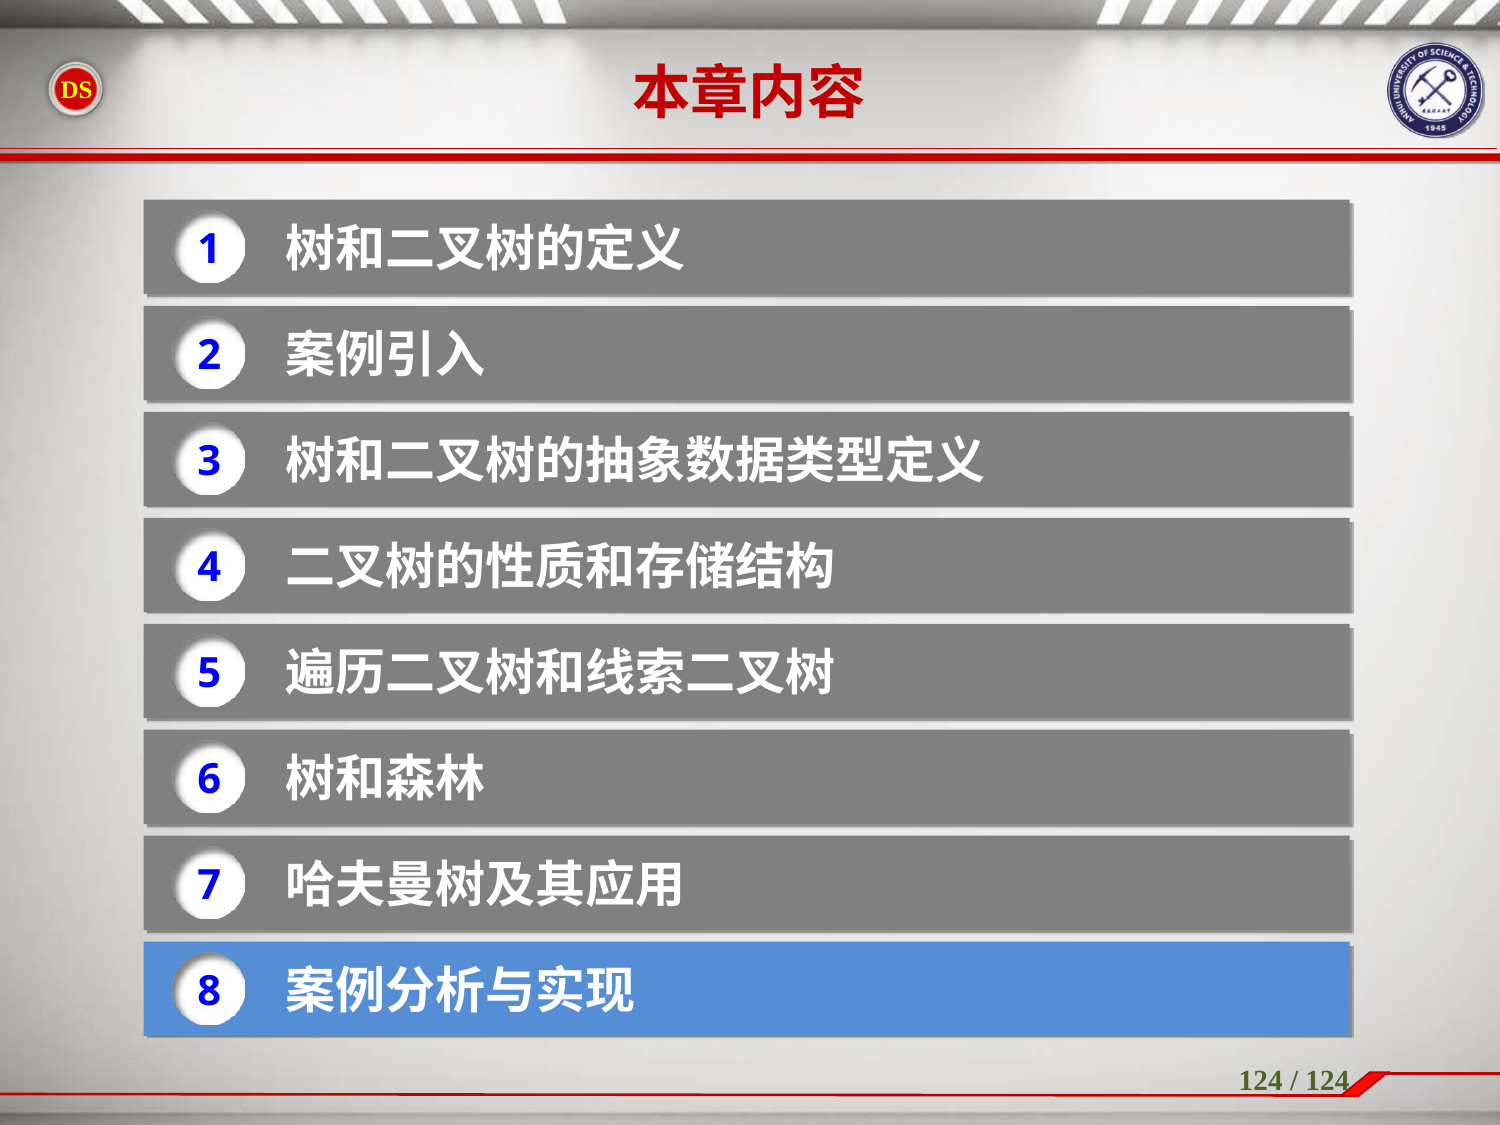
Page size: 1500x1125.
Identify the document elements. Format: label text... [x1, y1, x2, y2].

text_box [143, 199, 1350, 295]
picture [0, 0, 1500, 153]
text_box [143, 835, 1350, 931]
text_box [143, 305, 1350, 401]
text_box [143, 623, 1350, 719]
picture [0, 161, 1500, 1094]
title 本章内容 [121, 42, 1377, 138]
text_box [143, 941, 1350, 1037]
picture [0, 1075, 1500, 1125]
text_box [143, 411, 1350, 507]
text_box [143, 517, 1350, 613]
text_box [143, 729, 1350, 825]
